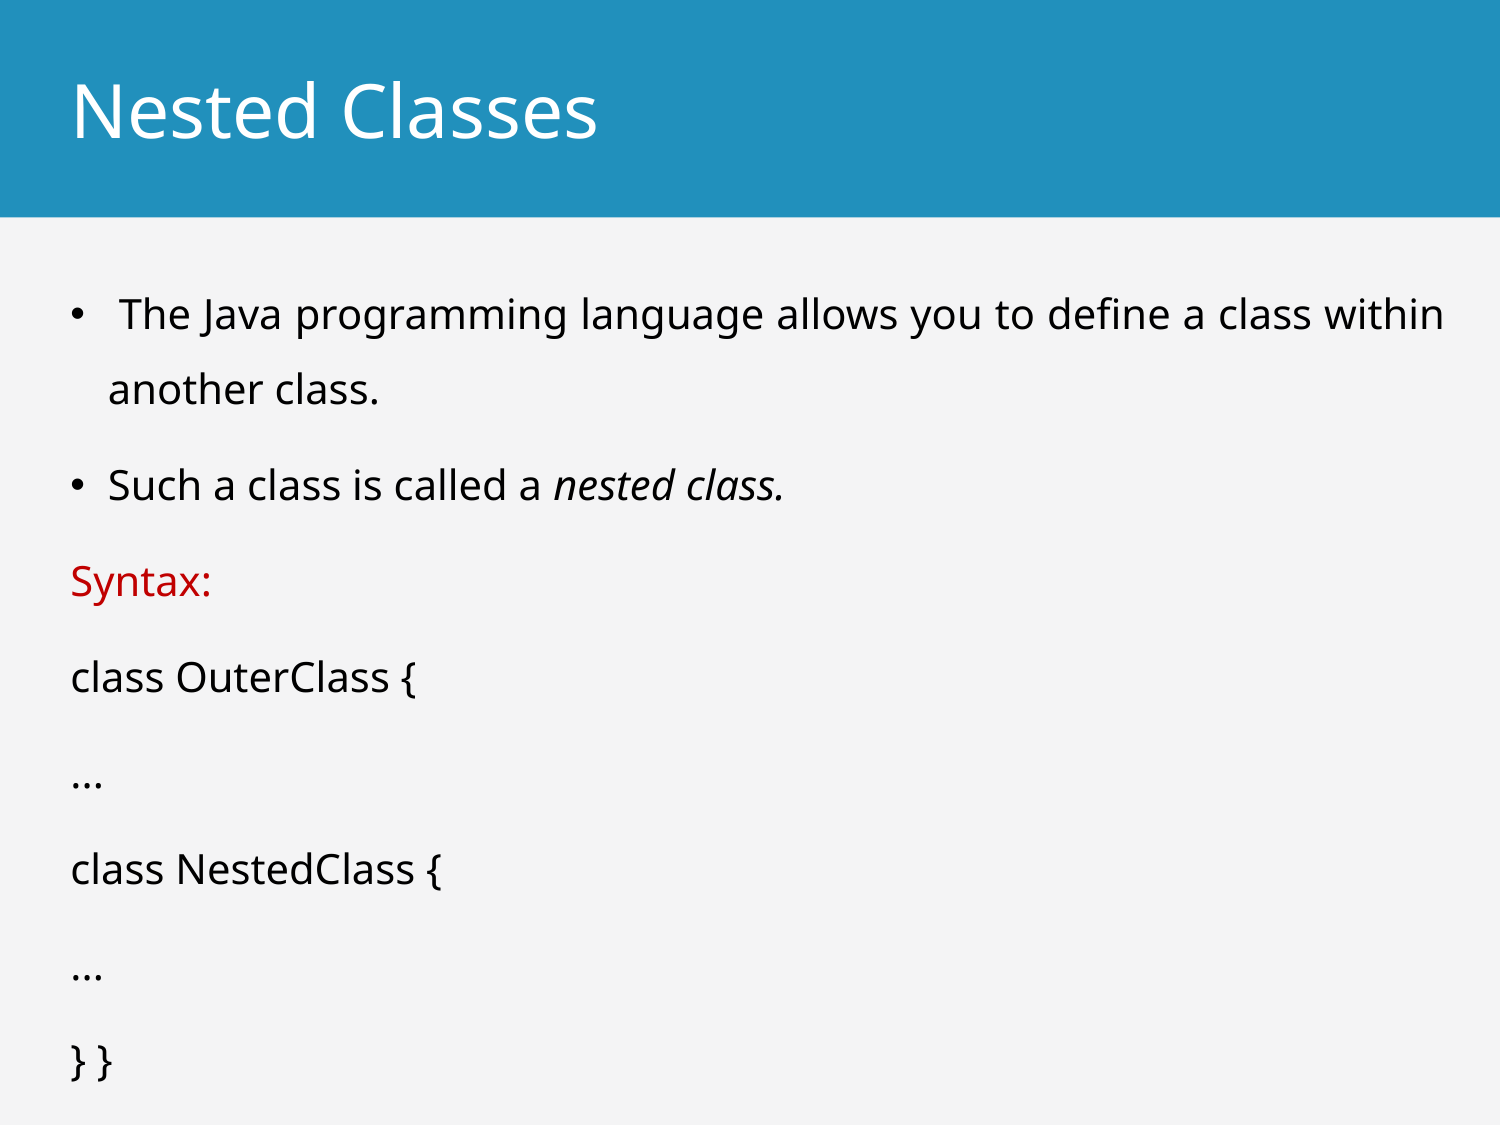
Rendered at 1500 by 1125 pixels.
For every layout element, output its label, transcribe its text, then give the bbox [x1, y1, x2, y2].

title Nested Classes [55, 0, 1350, 218]
list The Java programming language allows you to define a class within another class. Such a class is called a nested class. Syntax: class OuterClass { ... class NestedClass { ... } } [55, 255, 1461, 1094]
